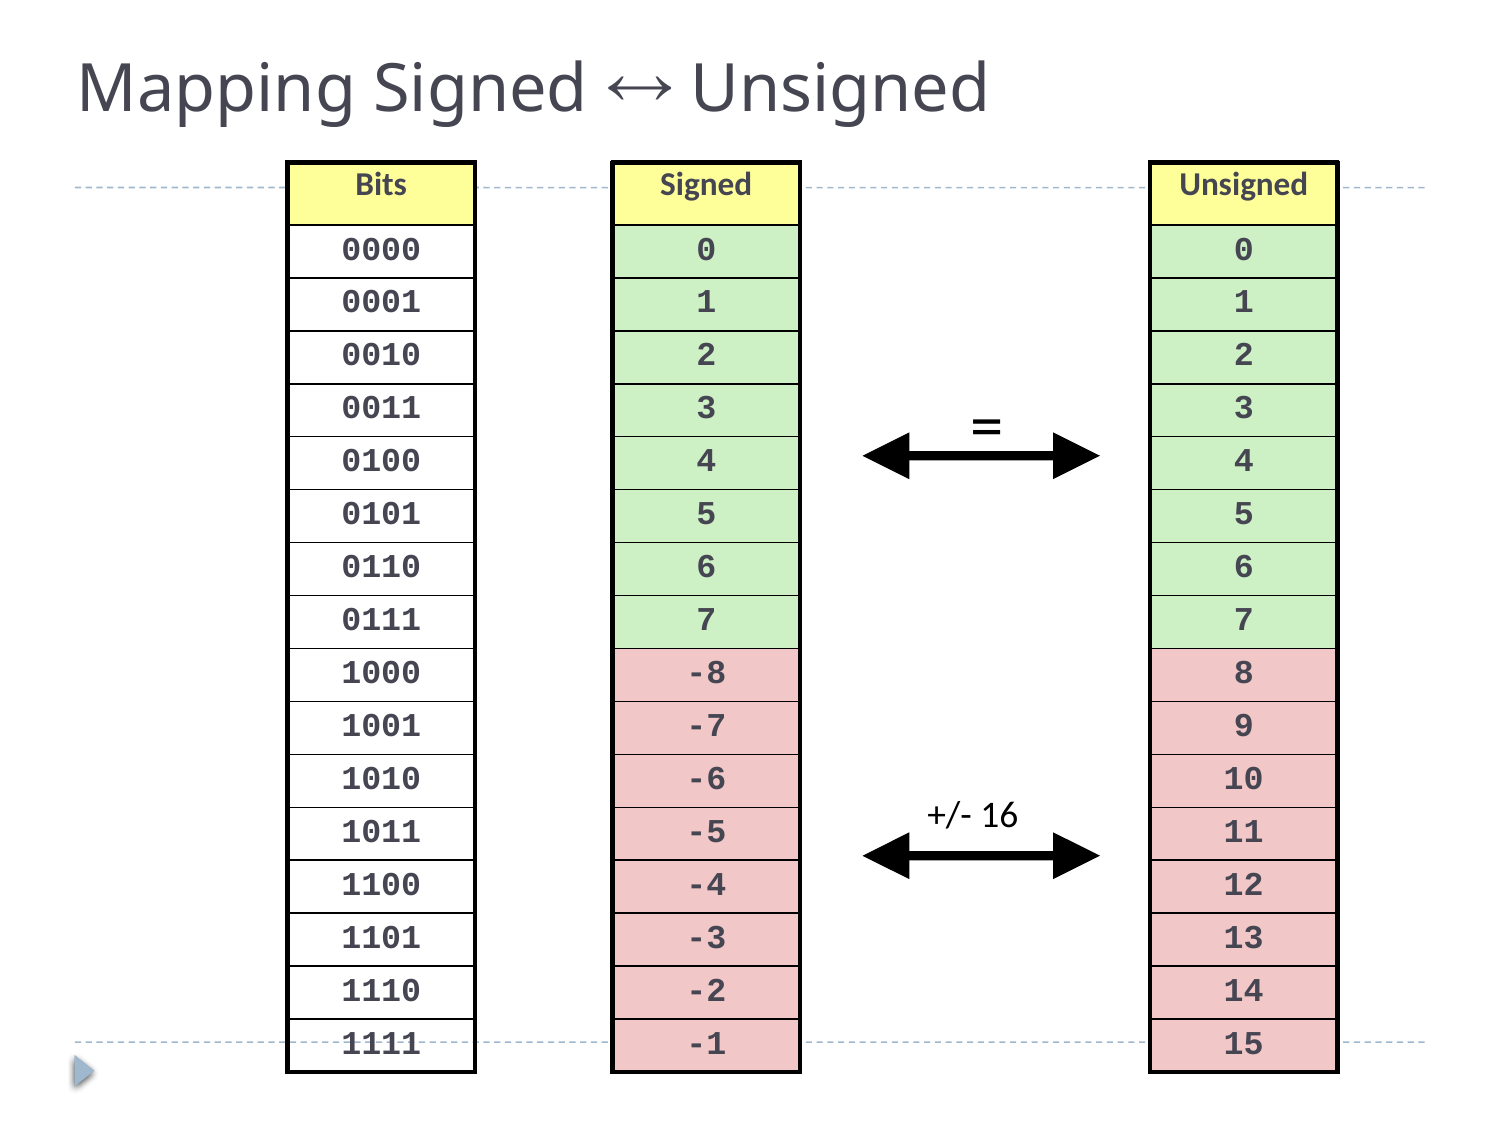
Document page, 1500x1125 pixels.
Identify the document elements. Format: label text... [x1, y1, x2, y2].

table_cell 7 [1152, 596, 1335, 648]
table_cell 0100 [290, 437, 473, 489]
table_cell 6 [1152, 543, 1335, 595]
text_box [862, 774, 1101, 856]
table_cell 2 [615, 332, 798, 383]
table_cell -7 [615, 702, 798, 754]
table_cell 4 [1152, 437, 1335, 489]
table_cell 15 [1152, 1020, 1335, 1070]
table_cell 0011 [290, 385, 473, 436]
table_cell 11 [1152, 808, 1335, 859]
table_cell 0101 [290, 490, 473, 542]
table_cell 3 [1152, 385, 1335, 436]
table_cell 1 [1152, 279, 1335, 330]
table_header Unsigned [1152, 165, 1335, 224]
table_cell 12 [1152, 861, 1335, 912]
table_cell 0 [615, 226, 798, 277]
table_cell 6 [615, 543, 798, 595]
table_cell 0111 [290, 596, 473, 648]
table_cell -5 [615, 808, 798, 859]
table_cell 7 [615, 596, 798, 648]
table_header Bits [290, 165, 473, 224]
table_cell 1100 [290, 861, 473, 912]
table_cell 0001 [290, 279, 473, 330]
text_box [862, 374, 1101, 472]
table_cell 0010 [290, 332, 473, 383]
table_cell -6 [615, 755, 798, 807]
table_cell 14 [1152, 967, 1335, 1018]
table_cell -1 [615, 1020, 798, 1070]
table_cell 1111 [290, 1020, 473, 1070]
table_cell 5 [615, 490, 798, 542]
table_cell 1101 [290, 914, 473, 965]
table_cell -4 [615, 861, 798, 912]
table_cell 5 [1152, 490, 1335, 542]
table_cell 1110 [290, 967, 473, 1018]
table_cell 0000 [290, 226, 473, 277]
table_cell 4 [615, 437, 798, 489]
table_cell -2 [615, 967, 798, 1018]
table_cell 0 [1152, 226, 1335, 277]
table_cell 1001 [290, 702, 473, 754]
table_cell -8 [615, 649, 798, 701]
table_cell 3 [615, 385, 798, 436]
table_cell 8 [1152, 649, 1335, 701]
table_cell 9 [1152, 702, 1335, 754]
table_cell 1 [615, 279, 798, 330]
table_cell 1000 [290, 649, 473, 701]
table_cell 1010 [290, 755, 473, 807]
table_cell 2 [1152, 332, 1335, 383]
title Mapping Signed  Unsigned [66, 40, 1186, 237]
table_cell 10 [1152, 755, 1335, 807]
table_cell 13 [1152, 914, 1335, 965]
table_cell 0110 [290, 543, 473, 595]
table_cell 1011 [290, 808, 473, 859]
table_cell -3 [615, 914, 798, 965]
table_header Signed [615, 165, 798, 224]
